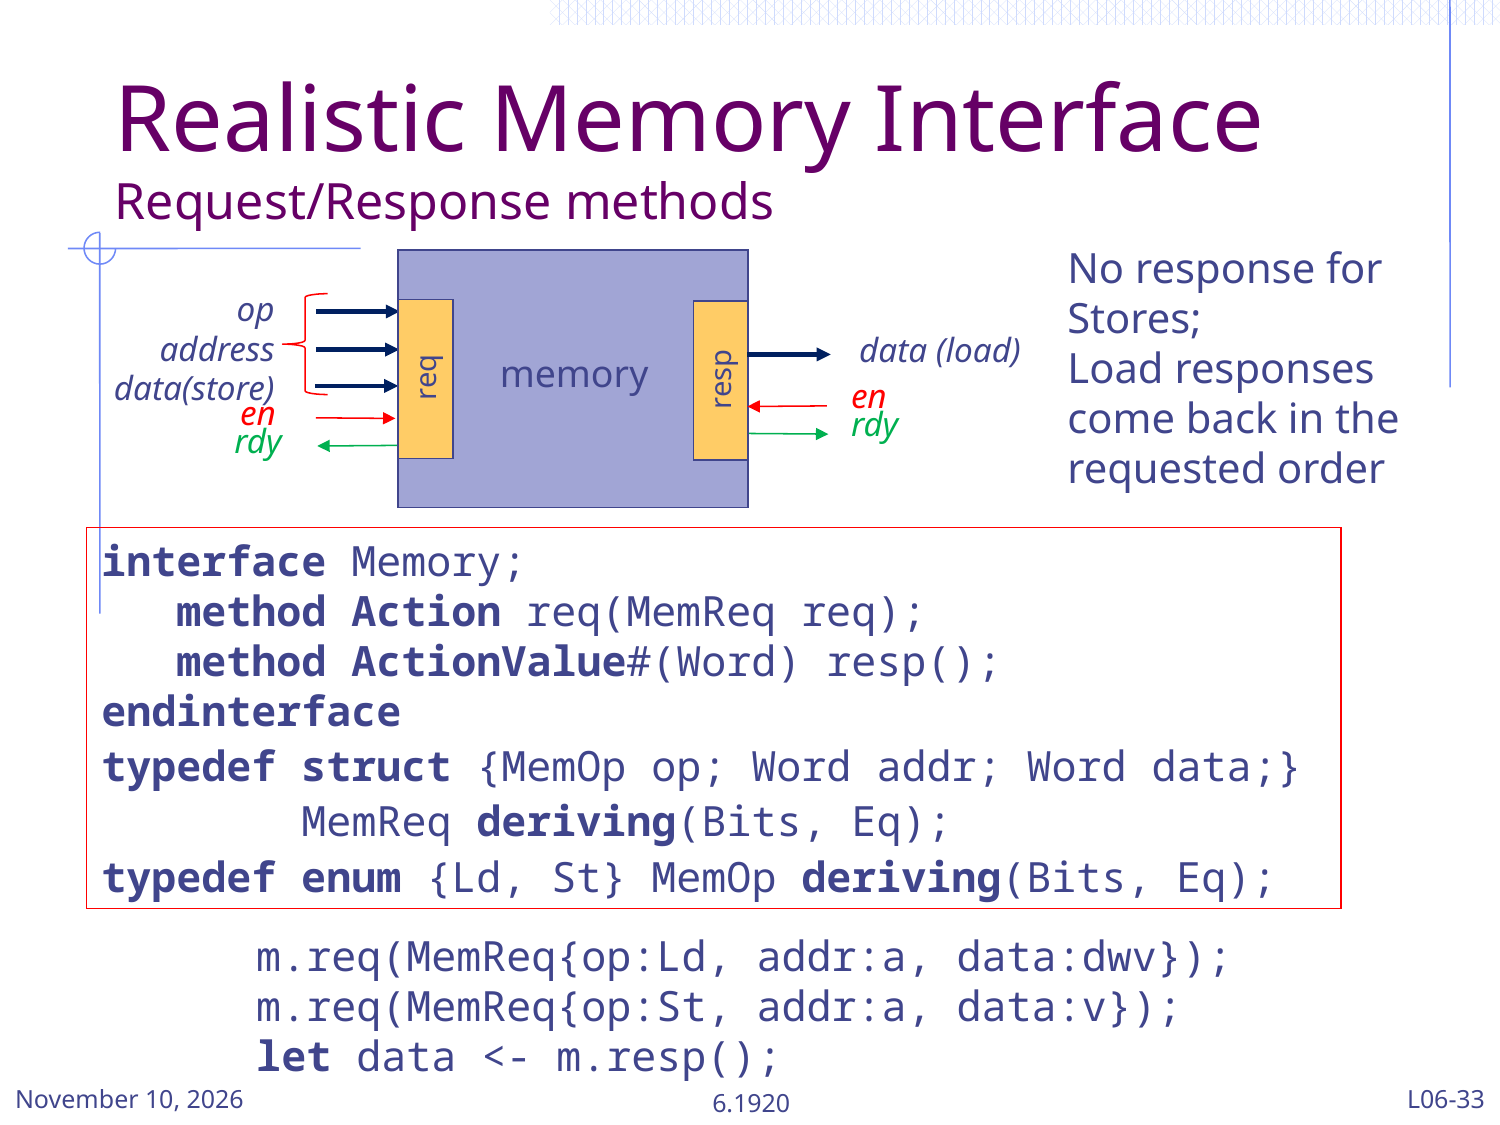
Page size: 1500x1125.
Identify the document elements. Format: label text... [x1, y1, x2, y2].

slide_number L06-33 [1187, 1049, 1500, 1125]
title Realistic Memory Interface Request/Response methods [99, 49, 1376, 238]
text_box en rdy [836, 379, 914, 450]
text_box No response for Stores; Load responses come back in the requested order [1052, 234, 1463, 500]
text_box interface Memory; method Action req(MemReq req); method ActionValue#(Word) resp(); endinterface typedef struct {MemOp op; Word addr; Word data;} MemReq deriving(Bits, Eq); typedef enum {Ld, St} MemOp deriving(Bits, Eq); [86, 527, 1342, 909]
text_box data (load) [844, 321, 1036, 376]
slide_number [0, 1049, 313, 1125]
text_box op address data(store) [98, 280, 290, 415]
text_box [397, 249, 749, 508]
text_box en rdy [219, 395, 297, 467]
text_box [282, 293, 328, 394]
footer 6.1920 [503, 1049, 1000, 1125]
text_box m.req(MemReq{op:Ld, addr:a, data:dwv}); m.req(MemReq{op:St, addr:a, data:v}); let data <- m.resp(); [241, 922, 1359, 1088]
